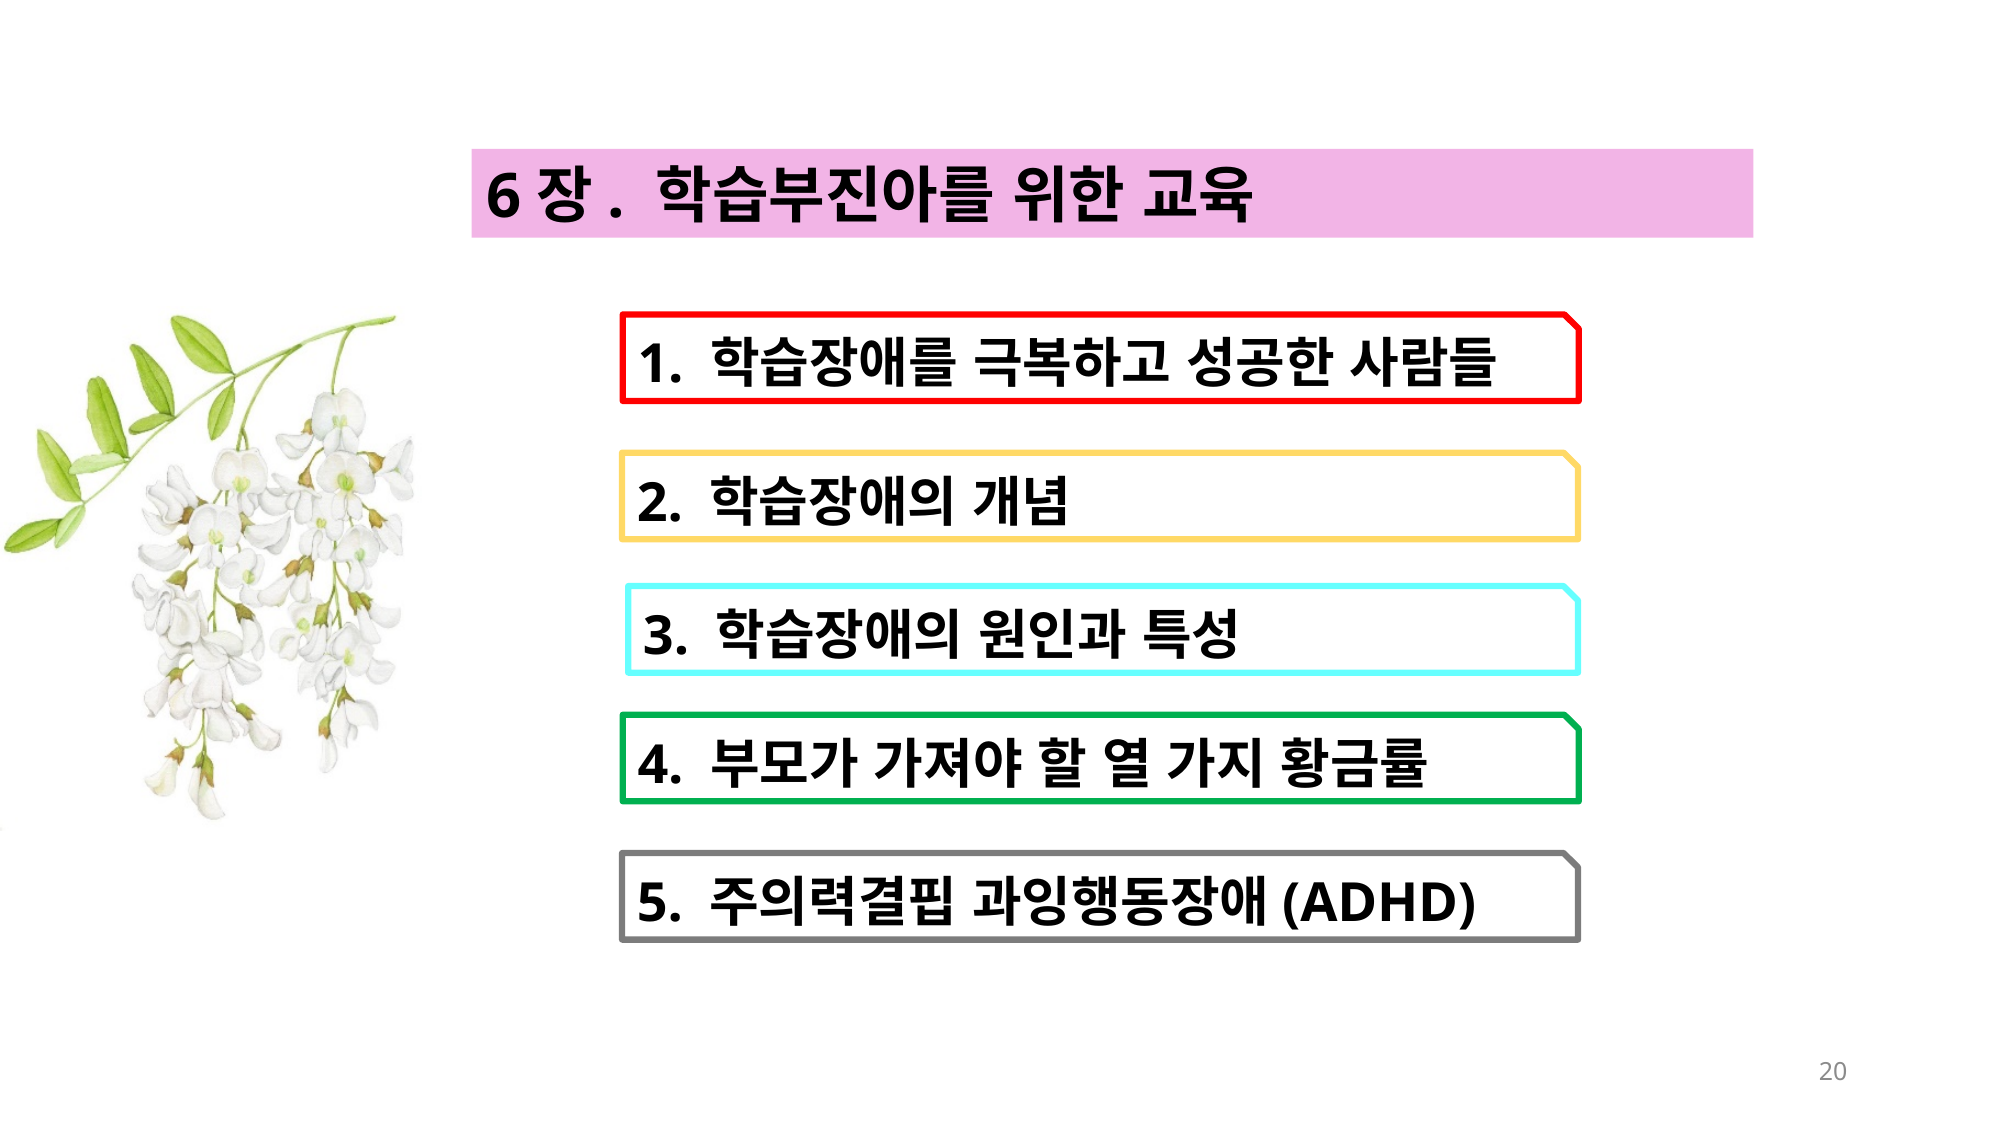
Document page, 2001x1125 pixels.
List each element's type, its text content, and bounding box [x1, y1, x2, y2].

text_box 4. 부모가 가져야 할 열 가지 황금률 [622, 714, 1579, 802]
picture [0, 306, 457, 831]
text_box 6장. 학습부진아를 위한 교육 [471, 148, 1754, 238]
text_box 2. 학습장애의 개념 [622, 452, 1579, 540]
text_box 3. 학습장애의 원인과 특성 [628, 586, 1579, 673]
text_box 1. 학습장애를 극복하고 성공한 사람들 [622, 314, 1579, 401]
slide_number 20 [1412, 1042, 1863, 1103]
text_box 5. 주의력결핍 과잉행동장애(ADHD) [622, 853, 1579, 940]
